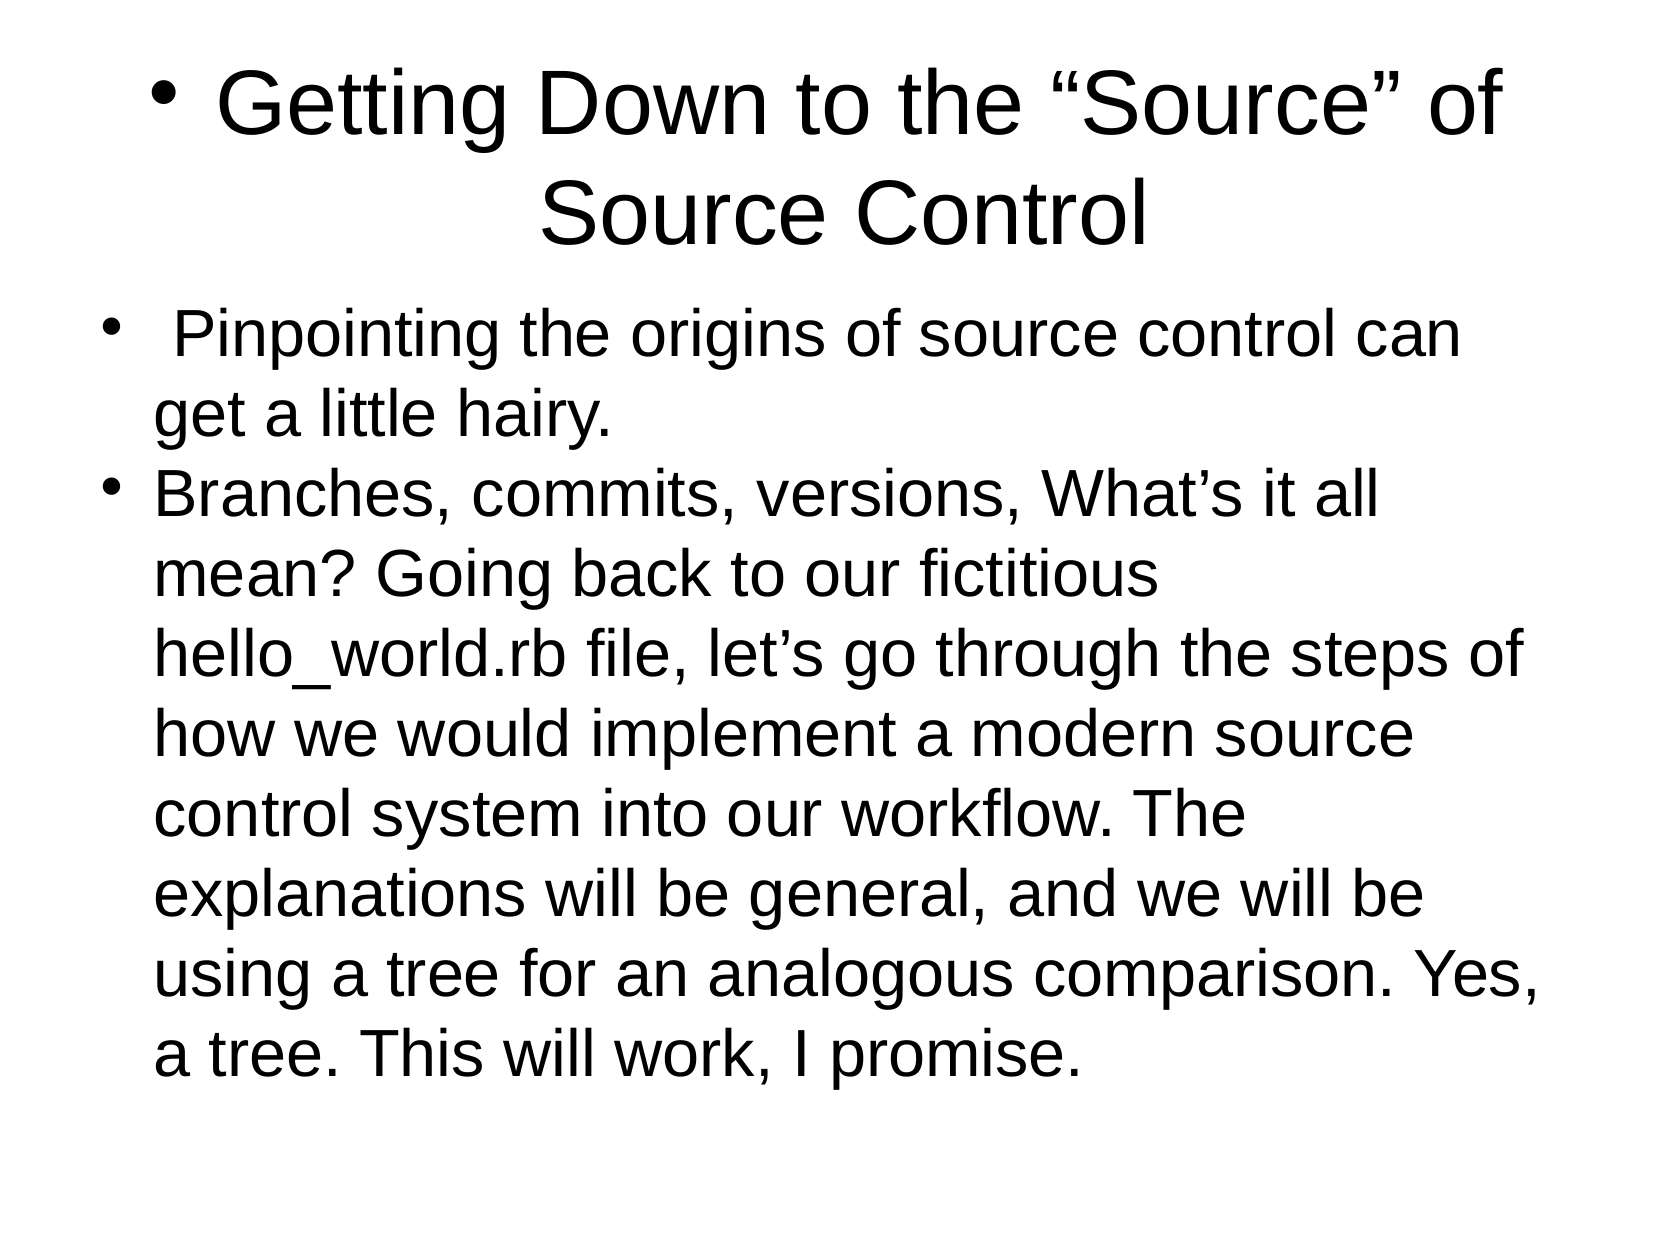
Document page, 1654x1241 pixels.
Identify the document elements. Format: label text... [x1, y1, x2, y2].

text_box Pinpointing the origins of source control can get a little hairy. Branches, commits, versions, What’s it all mean? Going back to our fictitious hello_world.rb file, let’s go through the steps of how we would implement a modern source control system into our workflow. The explanations will be general, and we will be using a tree for an analogous comparison. Yes, a tree. This will work, I promise. [82, 290, 1571, 1010]
text_box Getting Down to the “Source” of Source Control [82, 49, 1571, 257]
